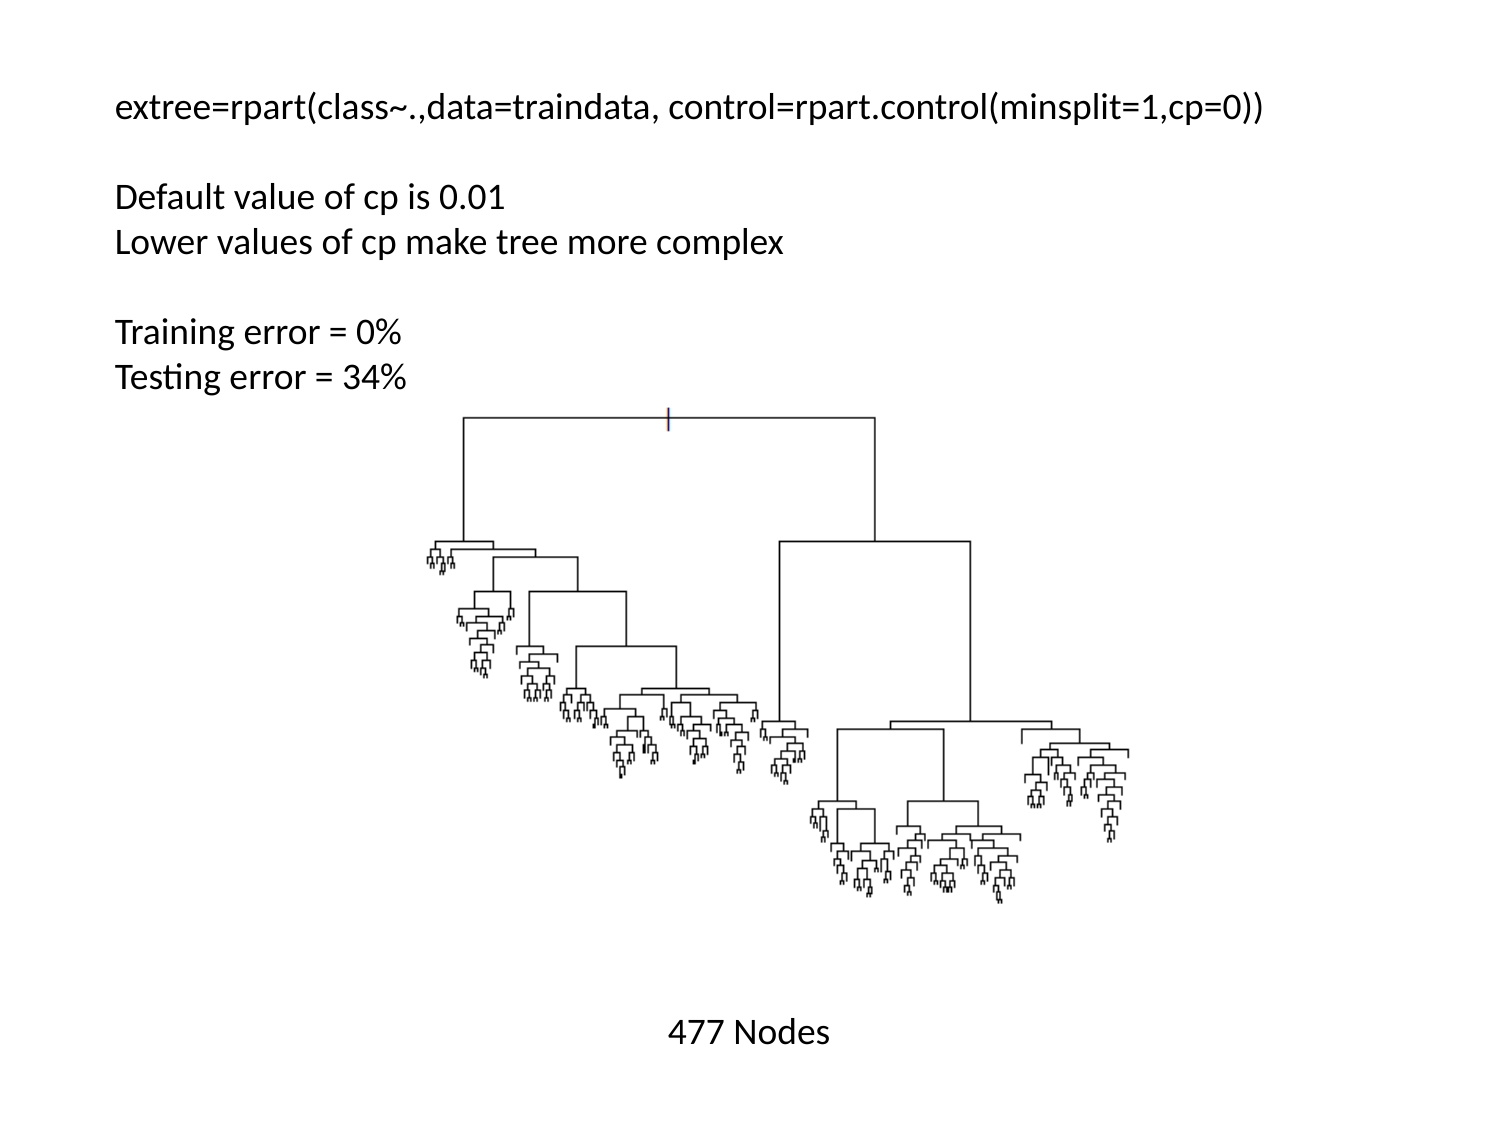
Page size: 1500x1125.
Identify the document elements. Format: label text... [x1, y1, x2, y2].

text_box extree=rpart(class~.,data=traindata, control=rpart.control(minsplit=1,cp=0)) Default value of cp is 0.01 Lower values of cp make tree more complex Training error = 0% Testing error = 34% [99, 74, 1400, 405]
picture [276, 274, 1220, 1076]
